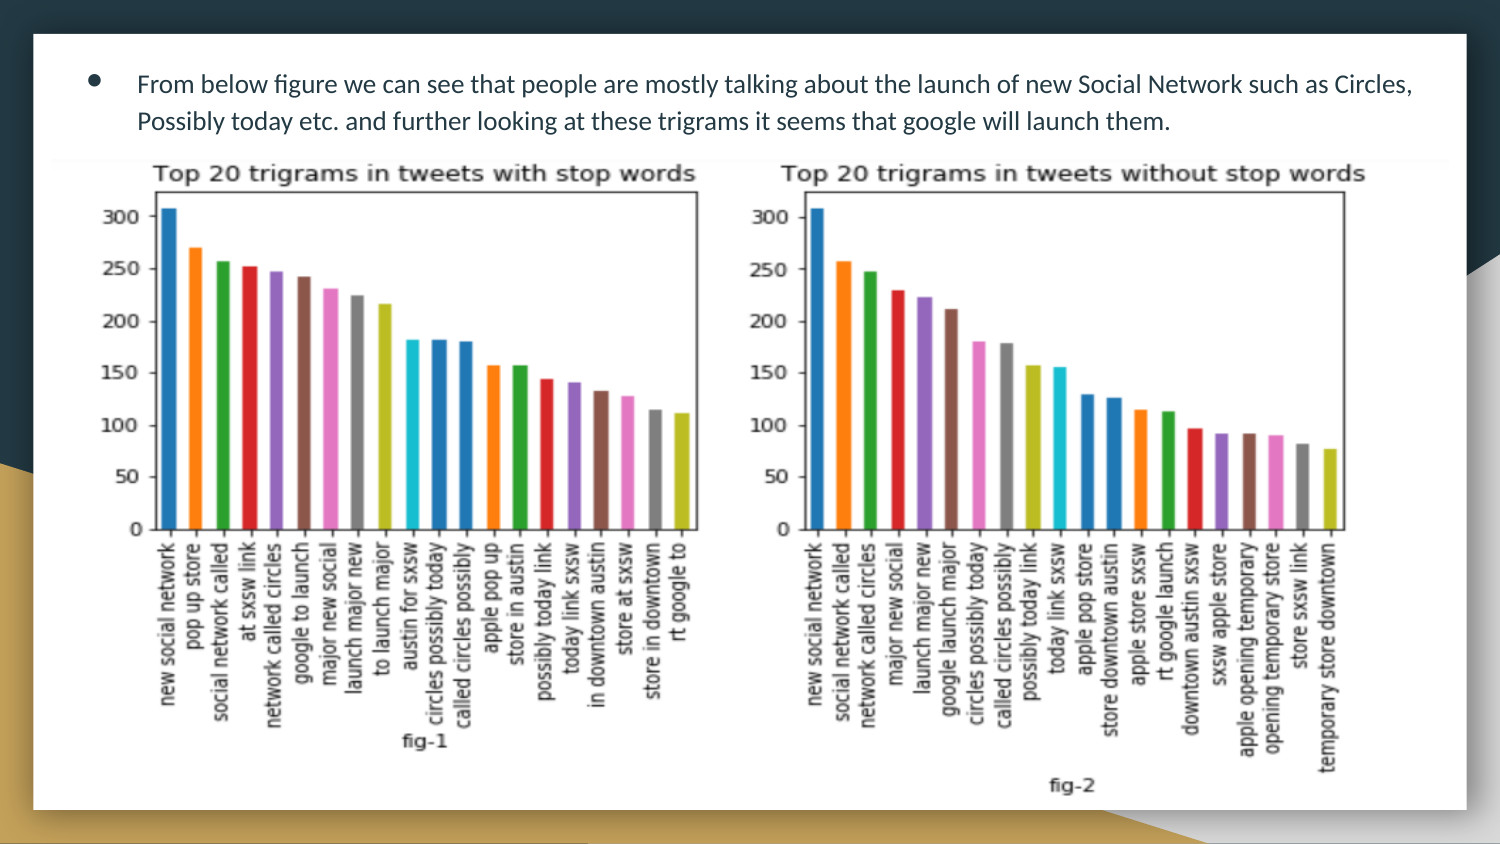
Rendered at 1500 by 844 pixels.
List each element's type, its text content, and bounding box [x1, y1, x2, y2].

picture [50, 159, 1449, 797]
list From below figure we can see that people are mostly talking about the launch of new Social Network such as Circles, Possibly today etc. and further looking at these trigrams it seems that google will launch them. [47, 46, 1449, 161]
